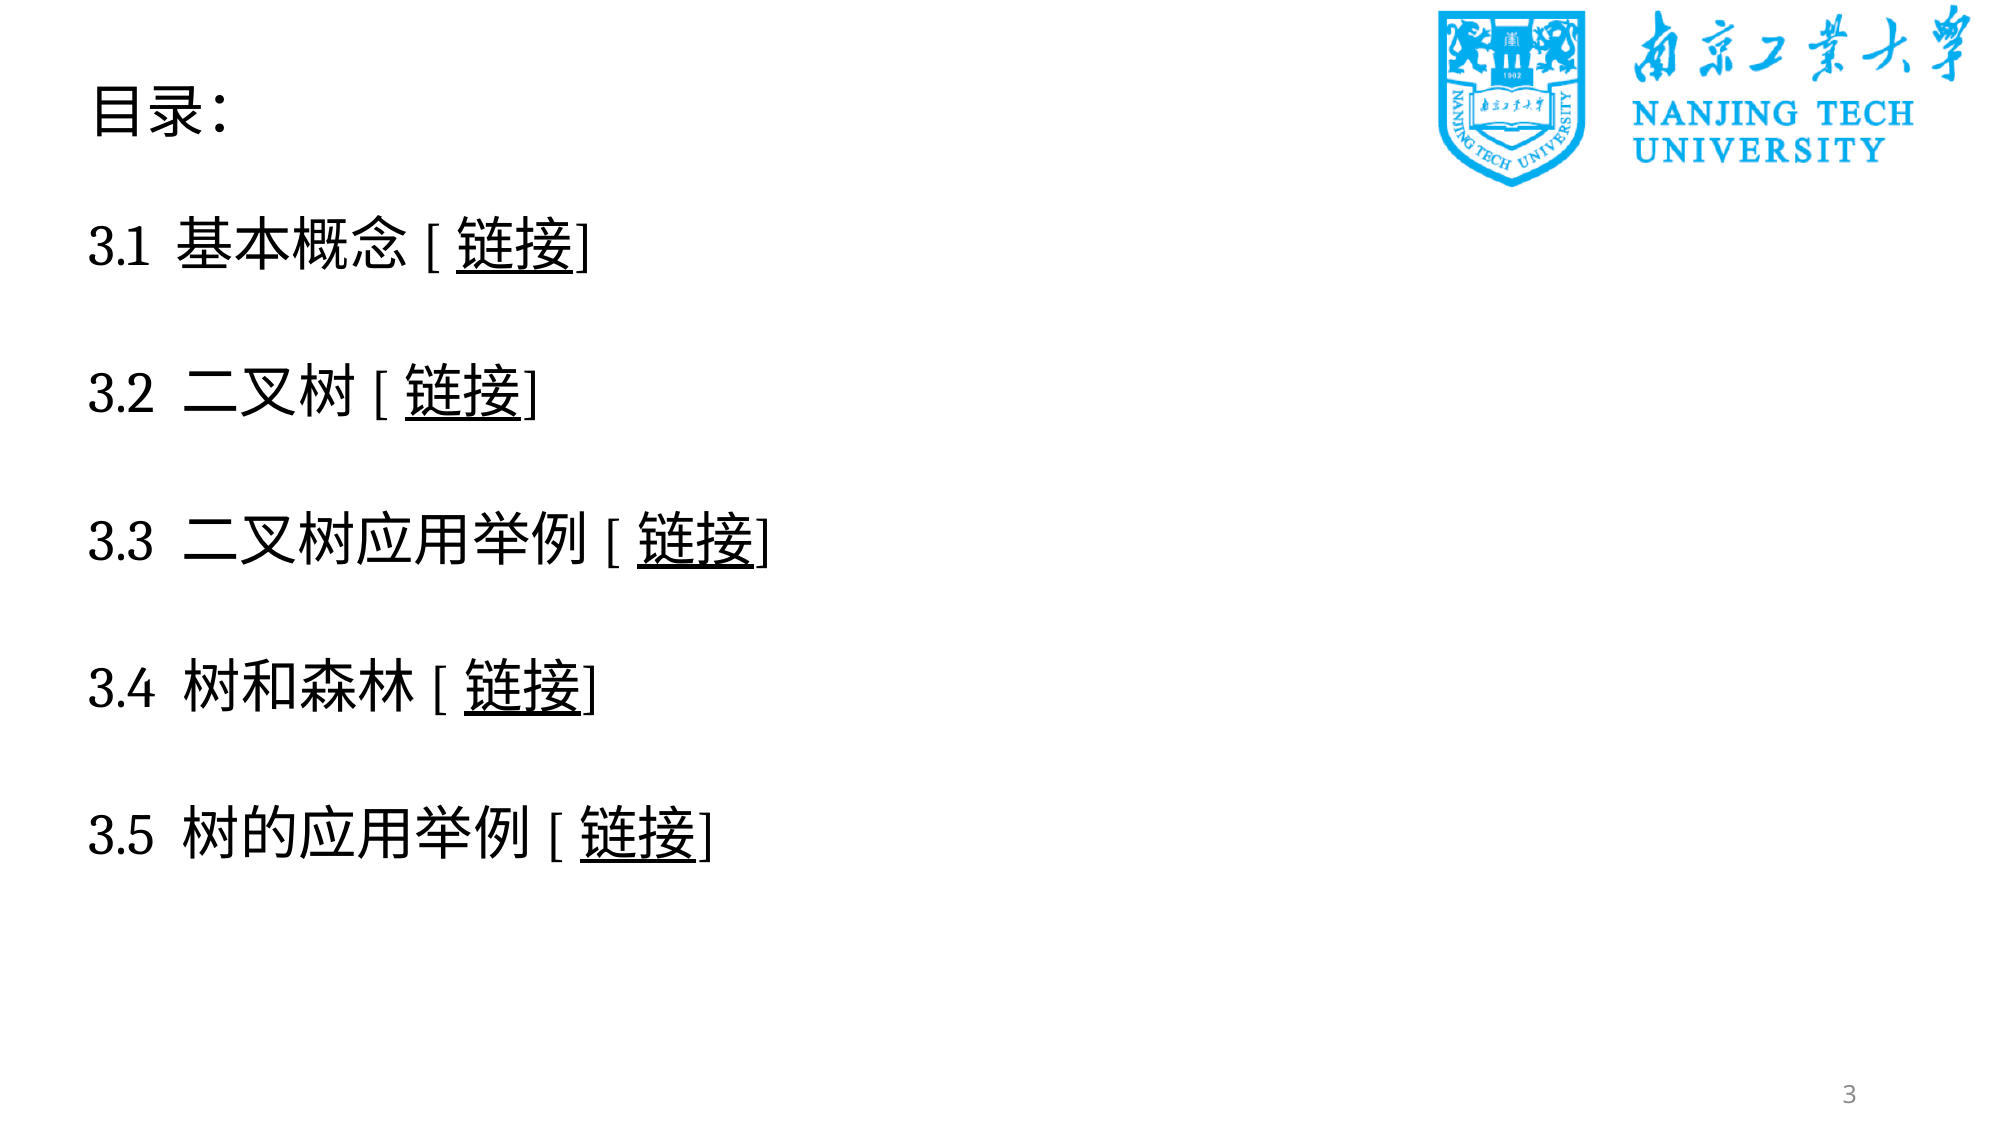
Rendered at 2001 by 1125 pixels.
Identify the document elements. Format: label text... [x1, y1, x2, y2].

picture [1434, 0, 2001, 191]
list 目录： 3.1 基本概念[链接] 3.2 二叉树[链接] 3.3 二叉树应用举例[链接] 3.4 树和森林[链接] 3.5 树的应用举例[链接] [15, 32, 1367, 1086]
slide_number 3 [1421, 1066, 1872, 1125]
